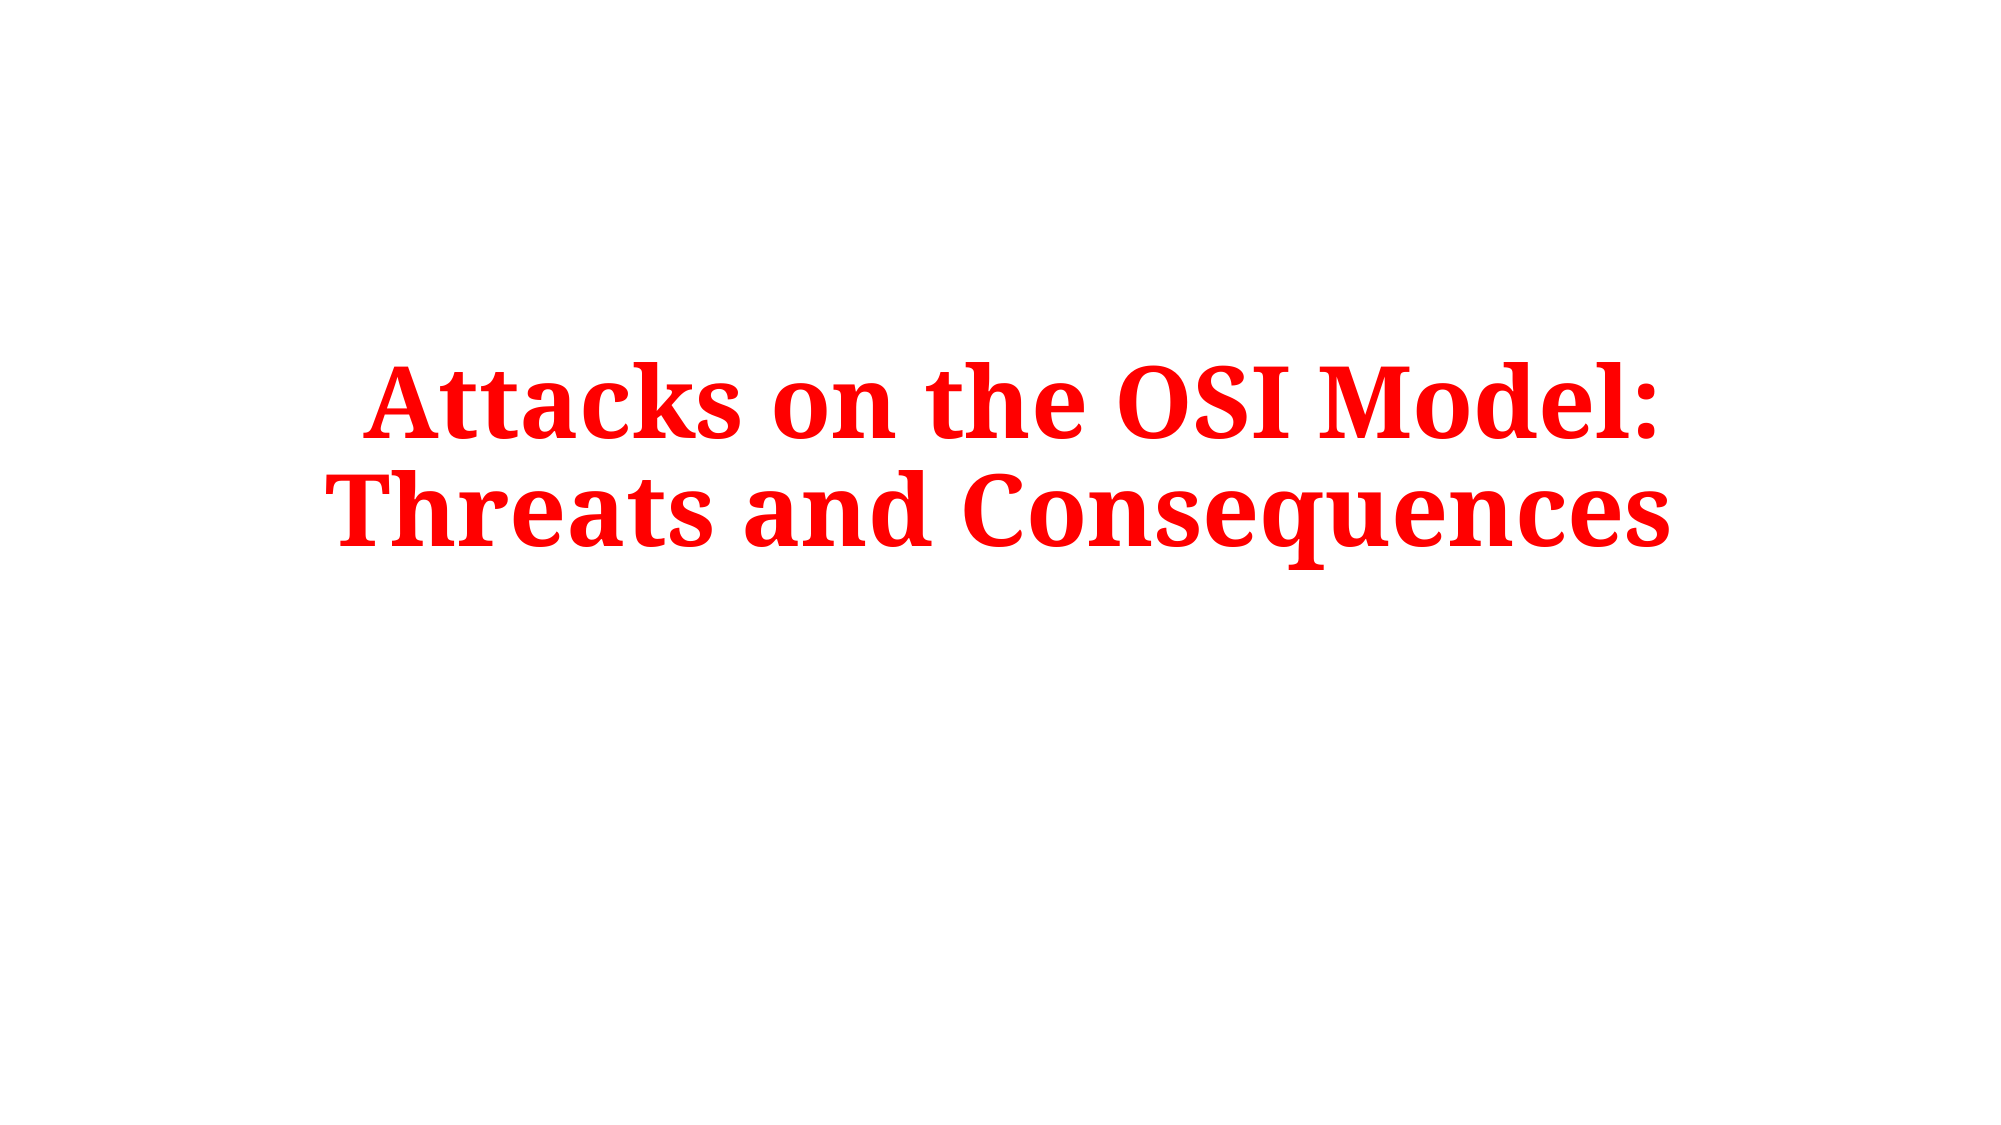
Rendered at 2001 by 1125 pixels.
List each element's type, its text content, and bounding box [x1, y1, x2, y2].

title Attacks on the OSI Model: Threats and Consequences [249, 334, 1750, 576]
